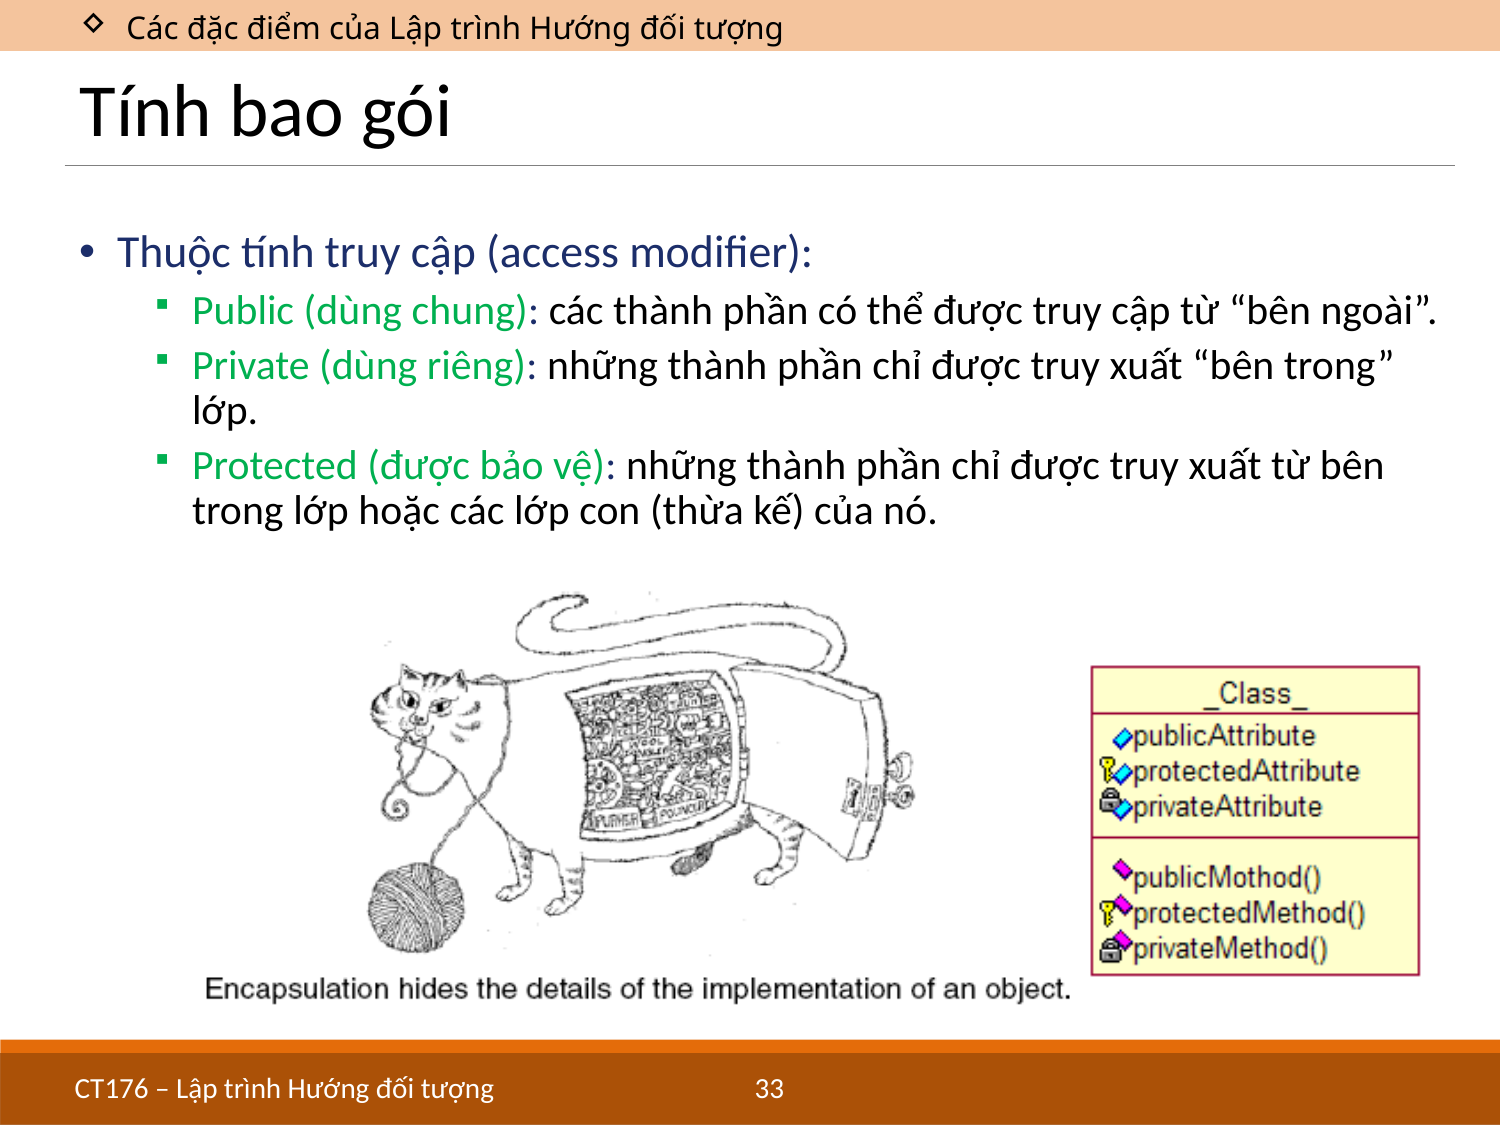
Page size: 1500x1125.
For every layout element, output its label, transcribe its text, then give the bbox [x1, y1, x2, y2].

slide_number Các đặc điểm của Lập trình Hướng đối tượng [64, 3, 1455, 50]
title Tính bao gói [64, 59, 1455, 165]
list Thuộc tính truy cập (access modifier): Public (dùng chung): các thành phần có thể được truy cập từ “bên ngoài”. Private (dùng riêng): những thành phần chỉ được truy xuất “bên trong” lớp. Protected (được bảo vệ): những thành phần chỉ được truy xuất từ bên trong lớp hoặc các lớp con (thừa kế) của nó. [64, 220, 1455, 1024]
picture [199, 574, 1076, 1007]
picture [1087, 662, 1425, 981]
